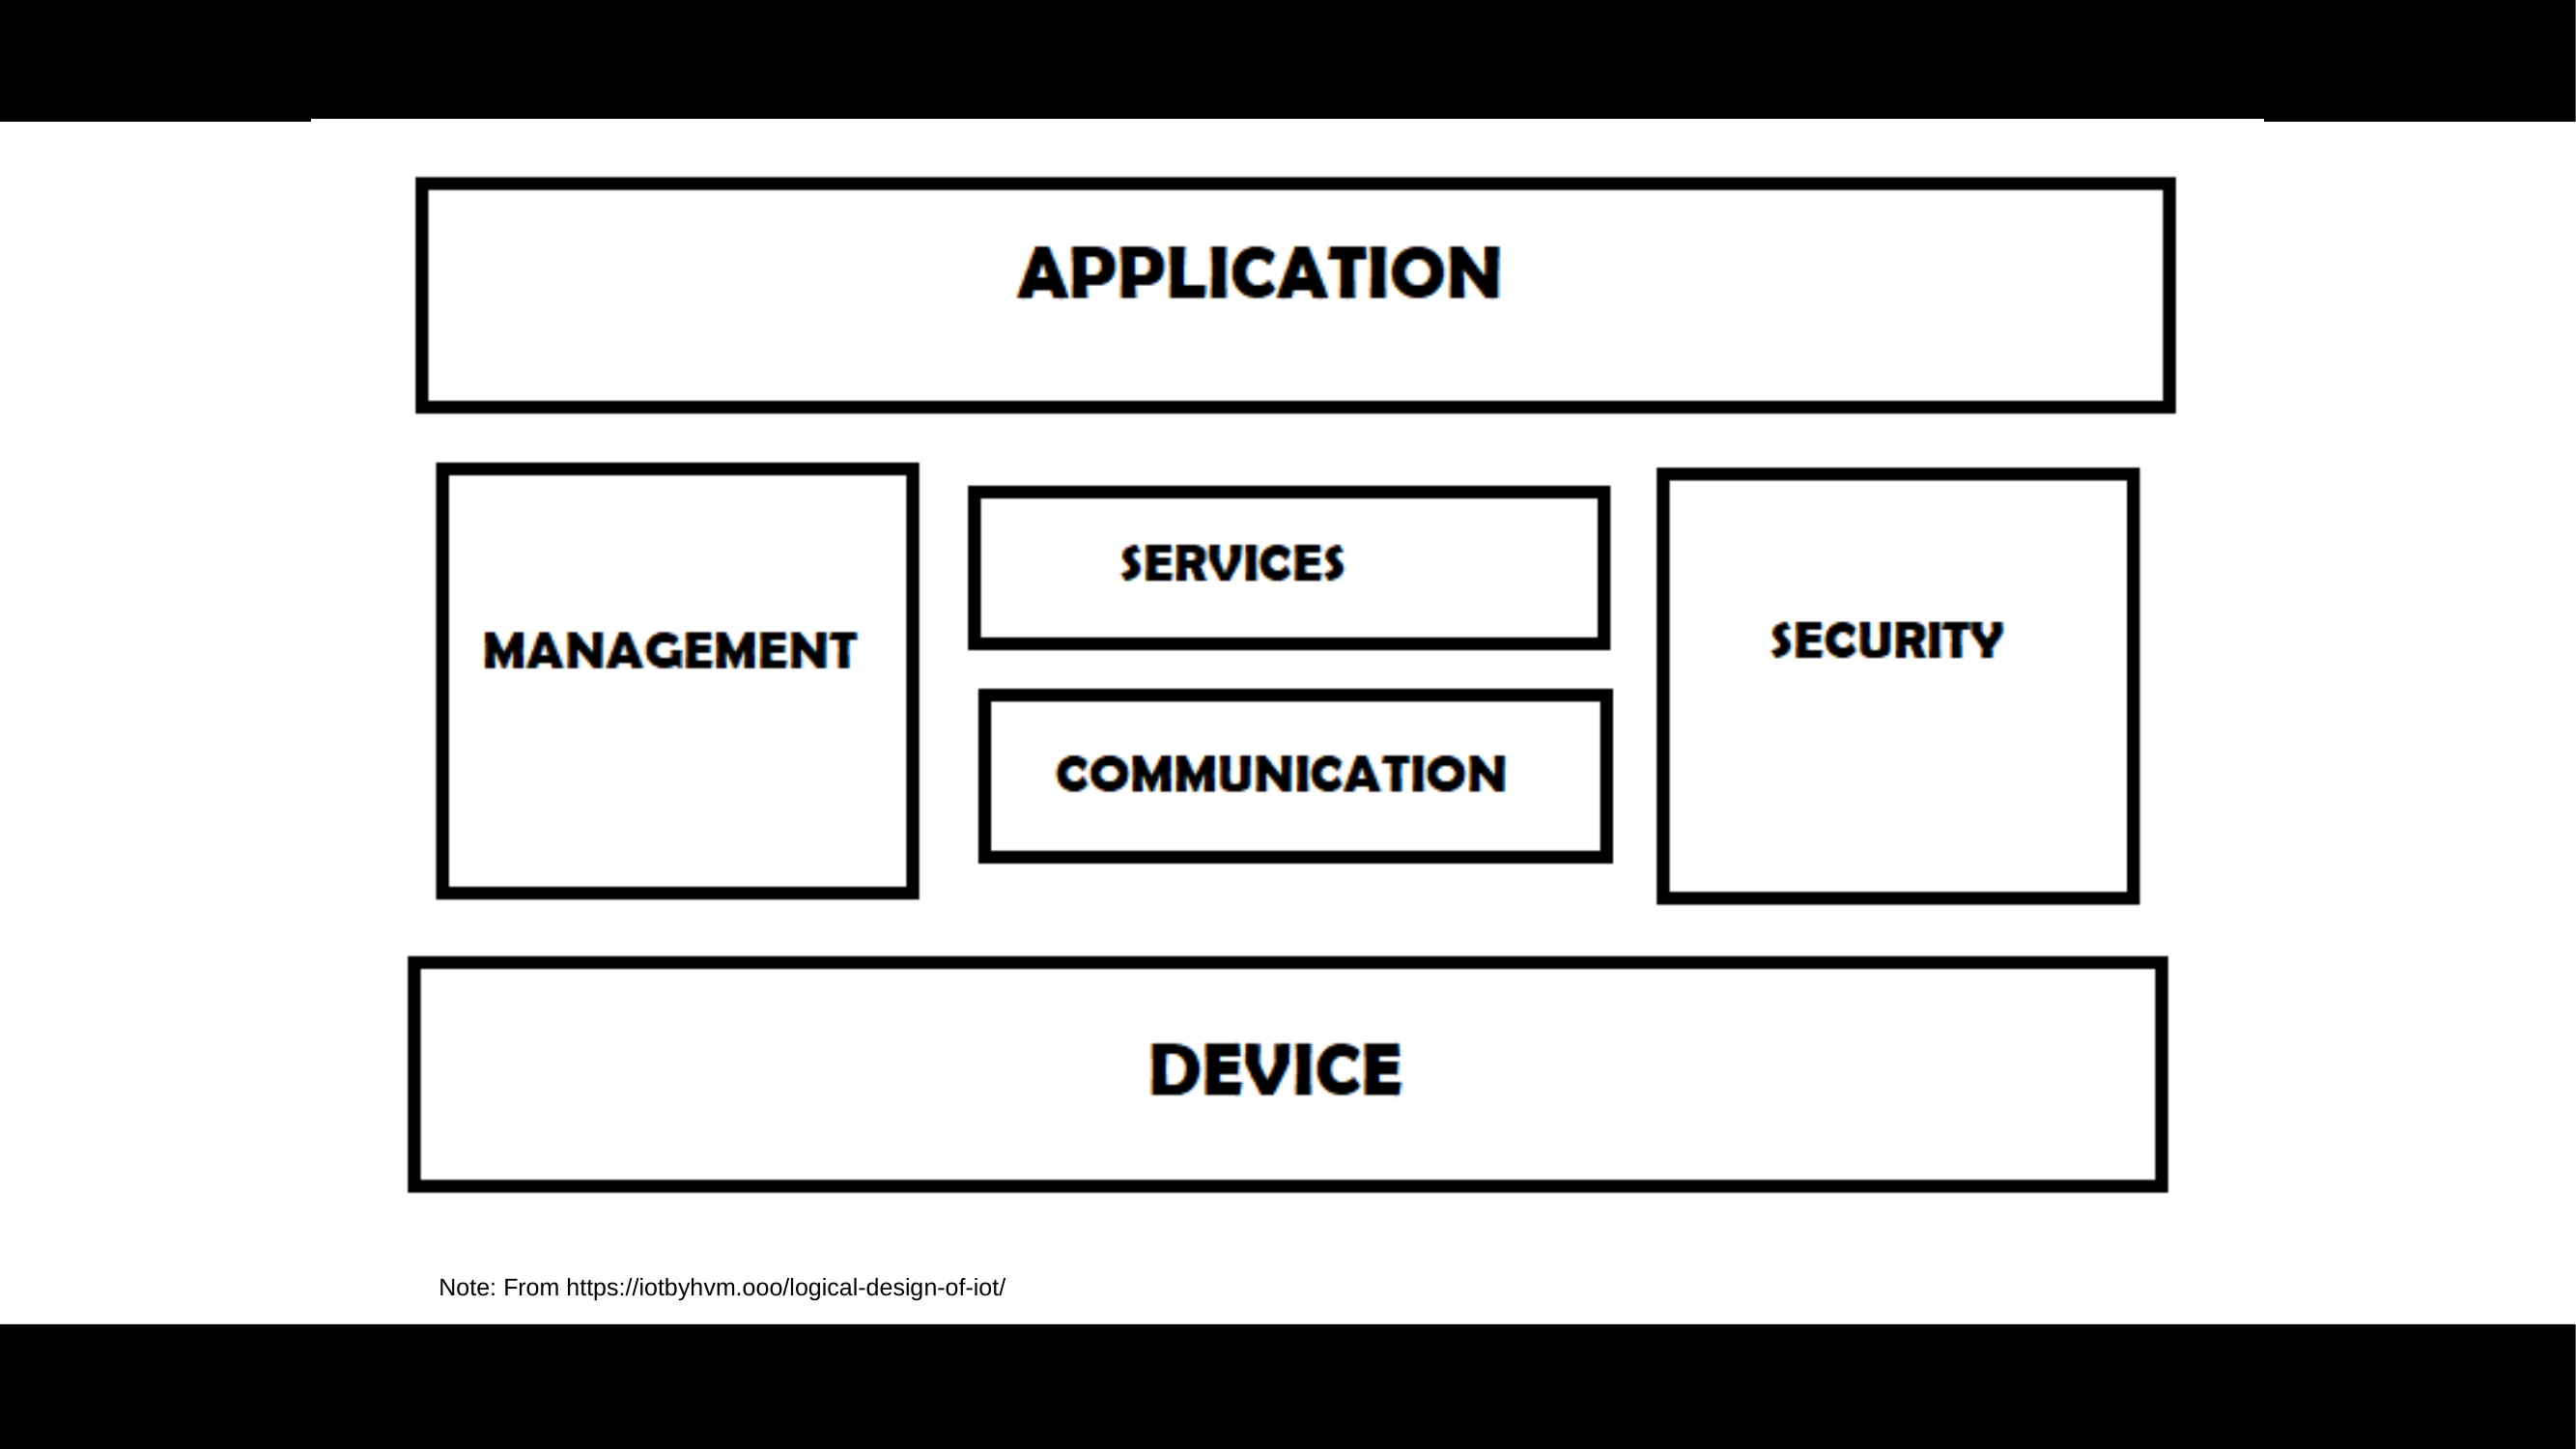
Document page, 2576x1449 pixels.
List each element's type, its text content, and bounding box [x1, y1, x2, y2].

text_box Note: From https://iotbyhvm.ooo/logical-design-of-iot/ [424, 1265, 2045, 1316]
picture [311, 119, 2265, 1258]
